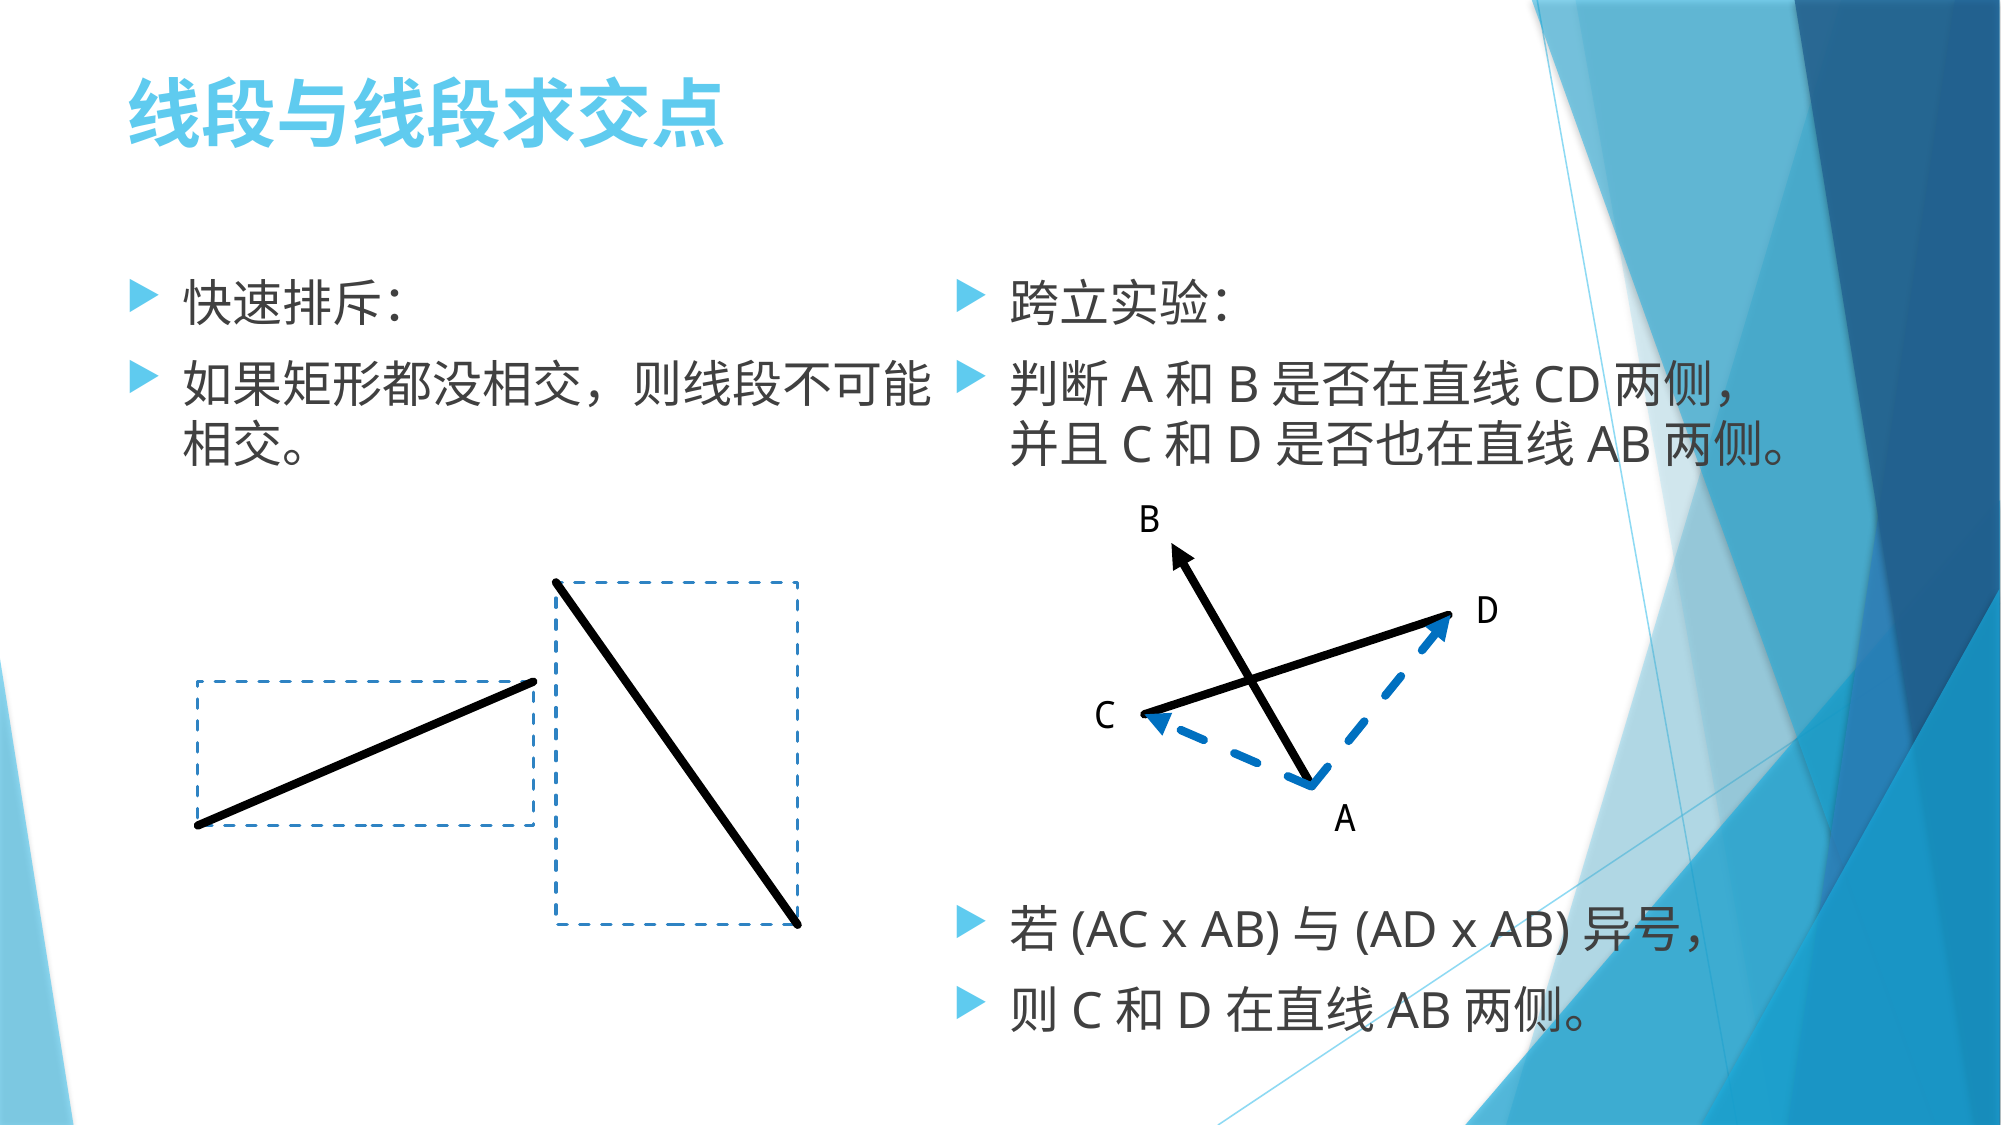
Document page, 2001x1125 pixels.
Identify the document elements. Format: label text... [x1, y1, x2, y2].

text_box C [1079, 683, 1132, 744]
text_box D [1461, 578, 1514, 639]
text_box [1170, 542, 1313, 613]
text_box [1143, 614, 1310, 713]
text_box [555, 581, 799, 926]
text_box A [1318, 795, 1371, 846]
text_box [1143, 713, 1312, 787]
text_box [197, 681, 534, 826]
title 线段与线段求交点 [111, 59, 1522, 236]
list 快速排斥： 如果矩形都没相交，则线段不可能相交。 跨立实验： 判断A和B是否在直线CD两侧，并且C和D是否也在直线AB两侧。 若(AC x AB)与(AD x AB)异号， 则C和D在直线AB两侧。 [111, 263, 1796, 1066]
text_box B [1123, 488, 1176, 548]
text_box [1311, 614, 1451, 787]
